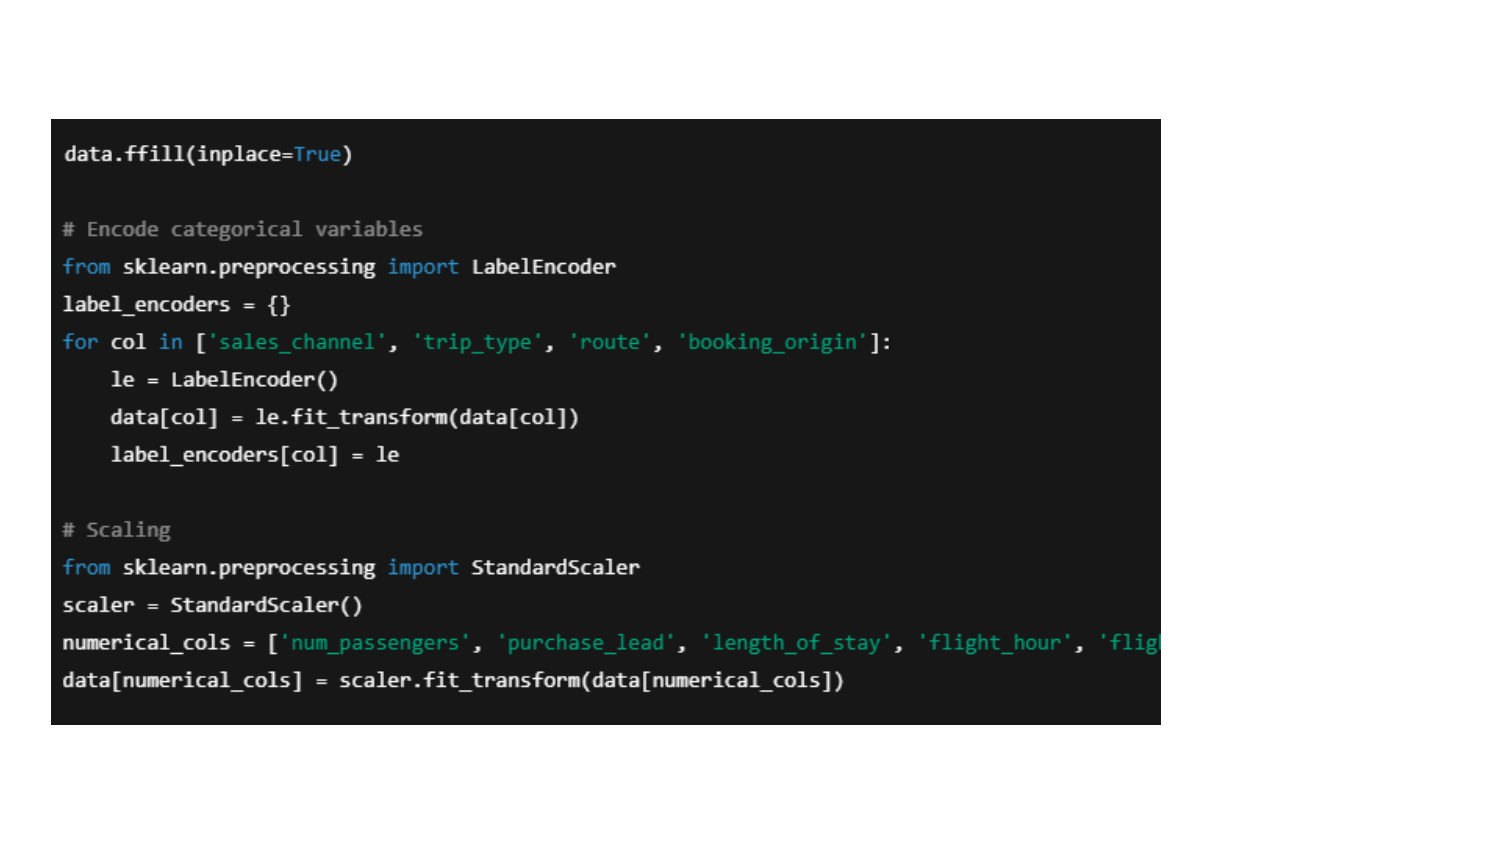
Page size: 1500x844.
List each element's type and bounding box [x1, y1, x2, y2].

picture [50, 119, 1161, 725]
